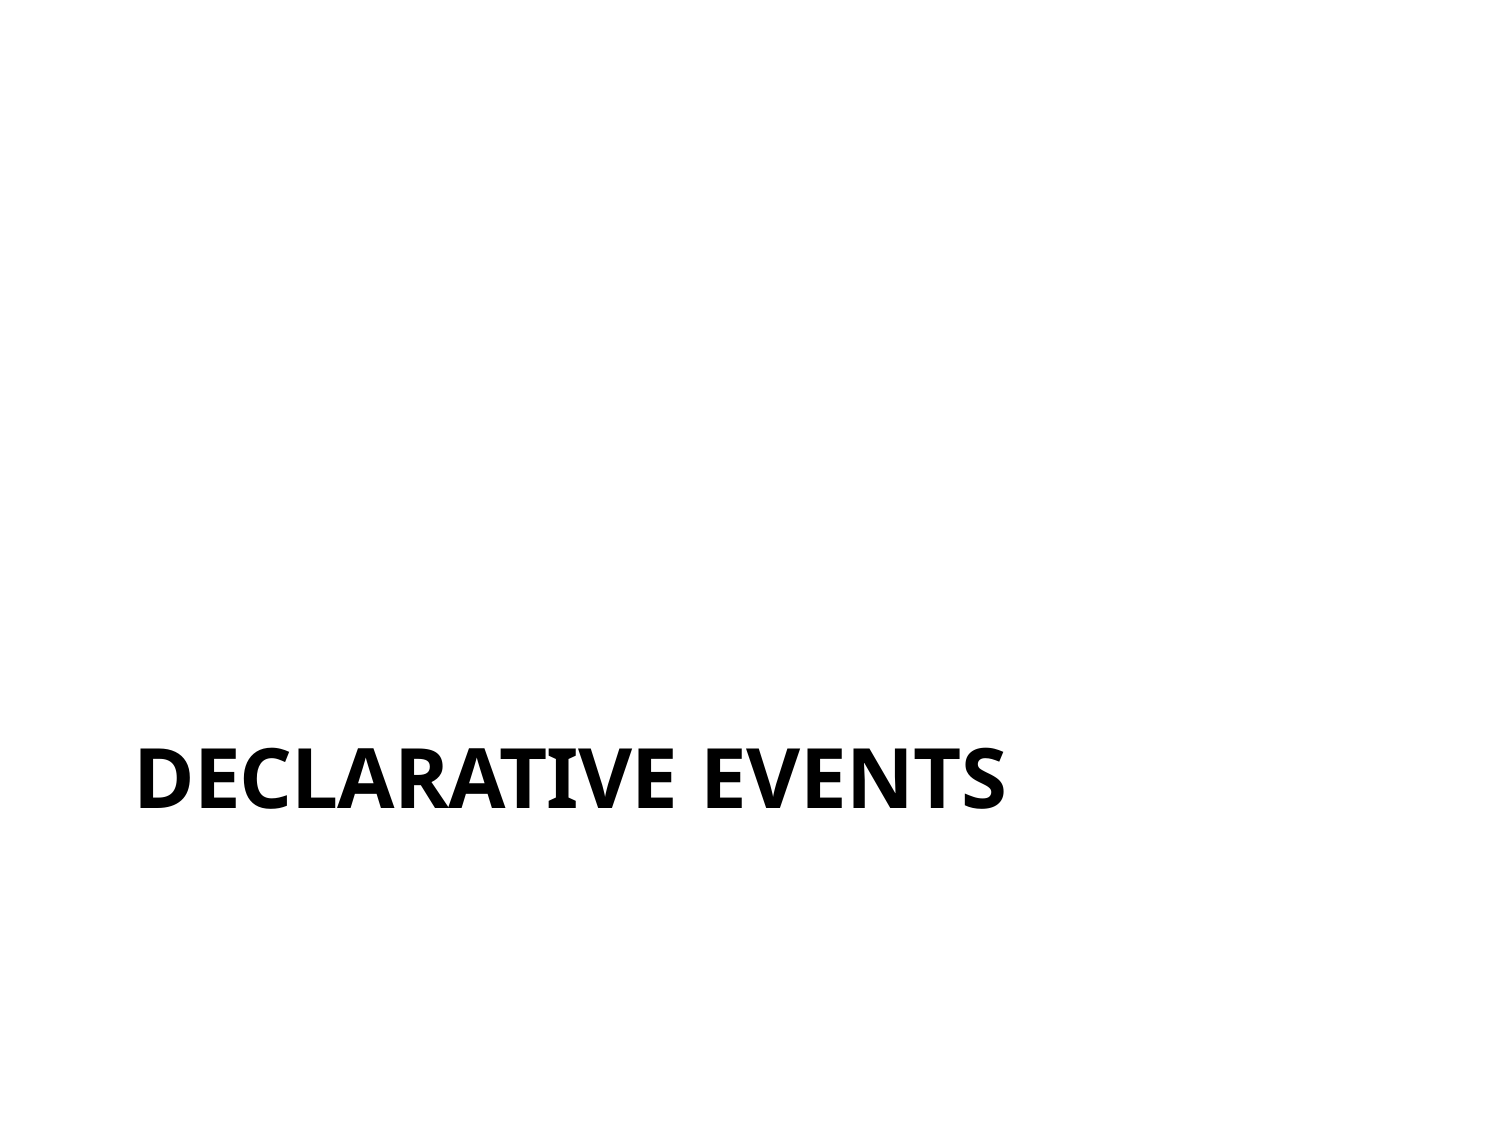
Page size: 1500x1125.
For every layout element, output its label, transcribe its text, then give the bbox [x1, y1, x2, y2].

title DECLARATIVE EVENTS [131, 722, 1263, 913]
